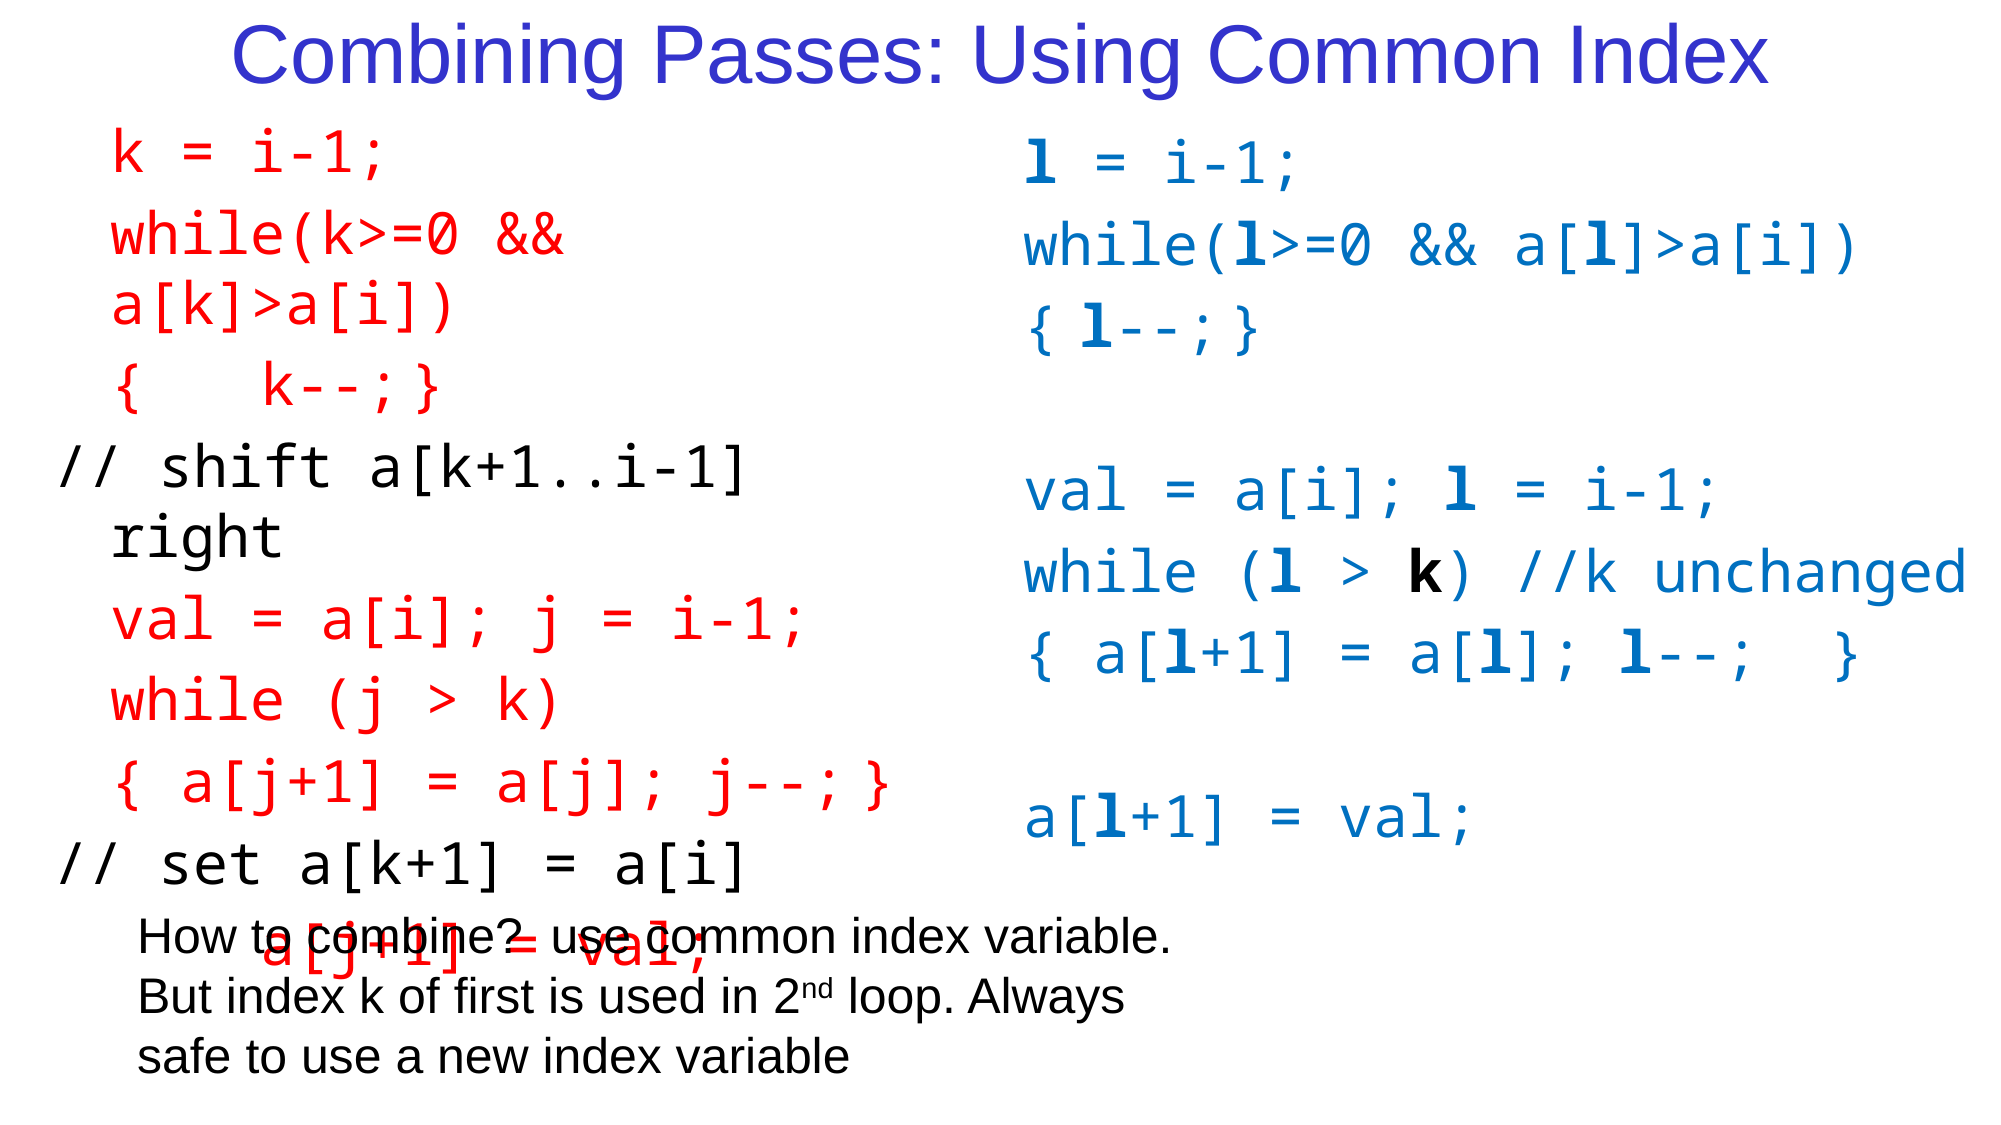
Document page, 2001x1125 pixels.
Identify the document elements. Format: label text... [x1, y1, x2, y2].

text_box l = i-1; while(l>=0 && a[l]>a[i]) { l--; } val = a[i]; l = i-1; while (l > k) //k unchanged { a[l+1] = a[l]; l--; } a[l+1] = val; [1008, 36, 2000, 1006]
title Combining Passes: Using Common Index [153, 0, 1850, 100]
text_box k = i-1; while(k>=0 && a[k]>a[i]) { k--; } // shift a[k+1..i-1] right val = a[i]; j = i-1; while (j > k) { a[j+1] = a[j]; j--; } // set a[k+1] = a[i] a[j+1] = val; [38, 24, 916, 995]
text_box How to combine? use common index variable. But index k of first is used in 2nd loop. Always safe to use a new index variable [122, 896, 1203, 1091]
